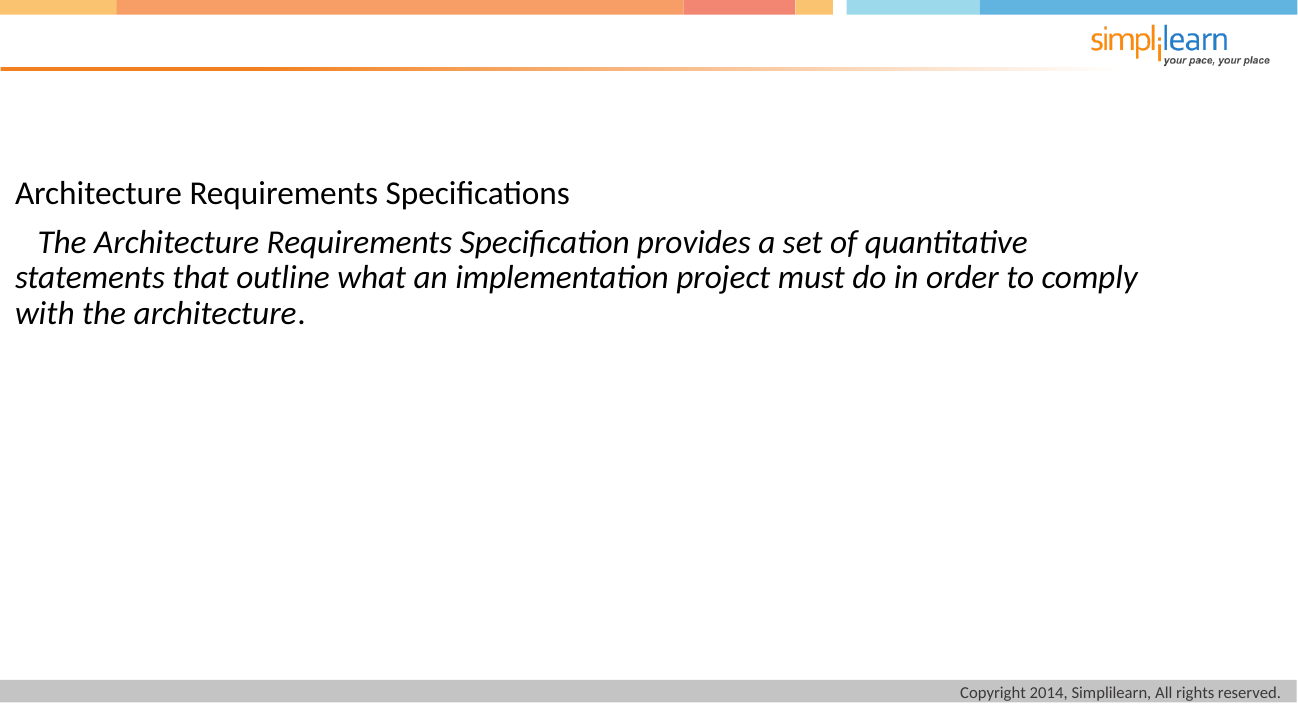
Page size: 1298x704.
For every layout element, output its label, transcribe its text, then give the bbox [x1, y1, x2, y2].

list Architecture Requirements Specifications The Architecture Requirements Specification provides a set of quantitative statements that outline what an implementation project must do in order to comply with the architecture. [0, 70, 1168, 535]
picture [1089, 15, 1270, 71]
